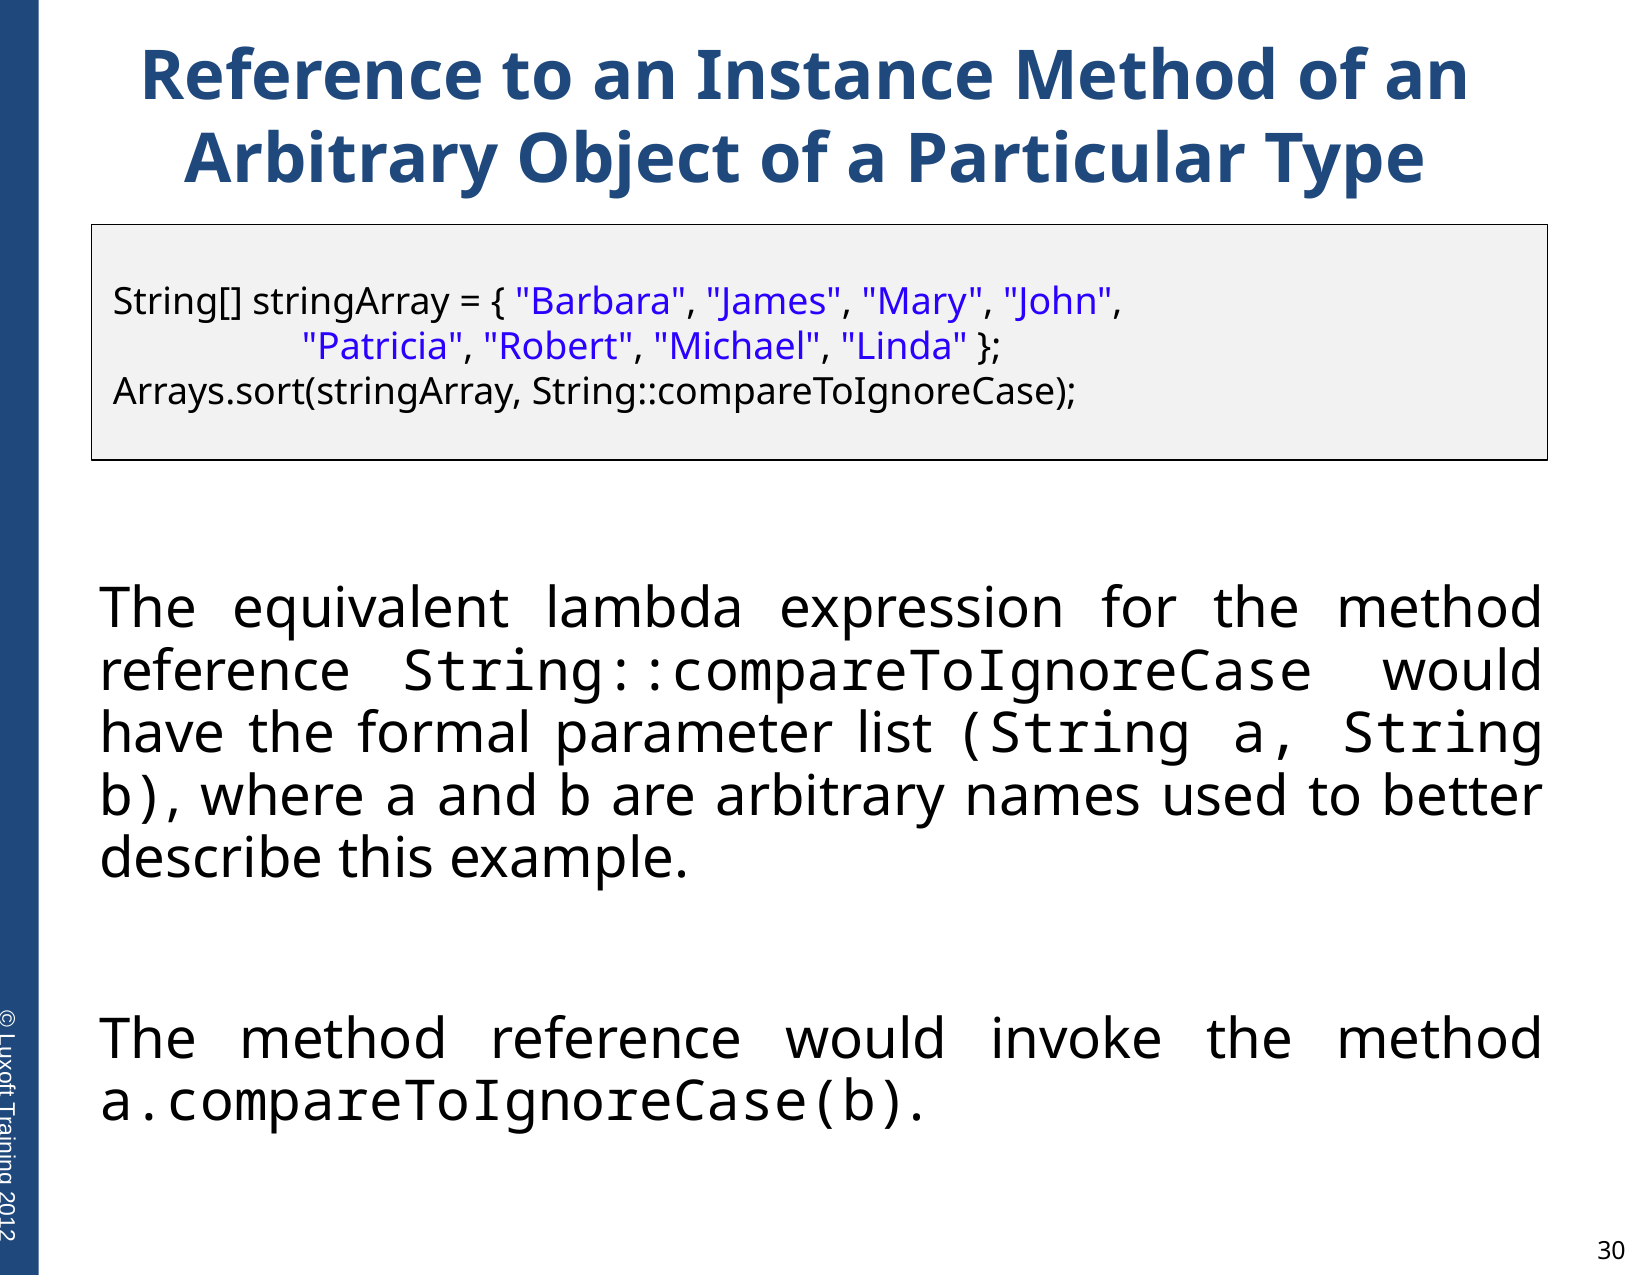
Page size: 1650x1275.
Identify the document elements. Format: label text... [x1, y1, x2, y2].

text_box String[] stringArray = { "Barbara", "James", "Mary", "John", "Patricia", "Robert", "Michael", "Linda" }; Arrays.sort(stringArray, String::compareToIgnoreCase); [96, 268, 1593, 601]
text_box The equivalent lambda expression for the method reference String::compareToIgnoreCase would have the formal parameter list (String a, String b), where a and b are arbitrary names used to better describe this example. The method reference would invoke the method a.compareToIgnoreCase(b). [82, 501, 1561, 1169]
text_box Reference to an Instance Method of an Arbitrary Object of a Particular Type [50, 22, 1561, 179]
text_box [91, 224, 1548, 461]
